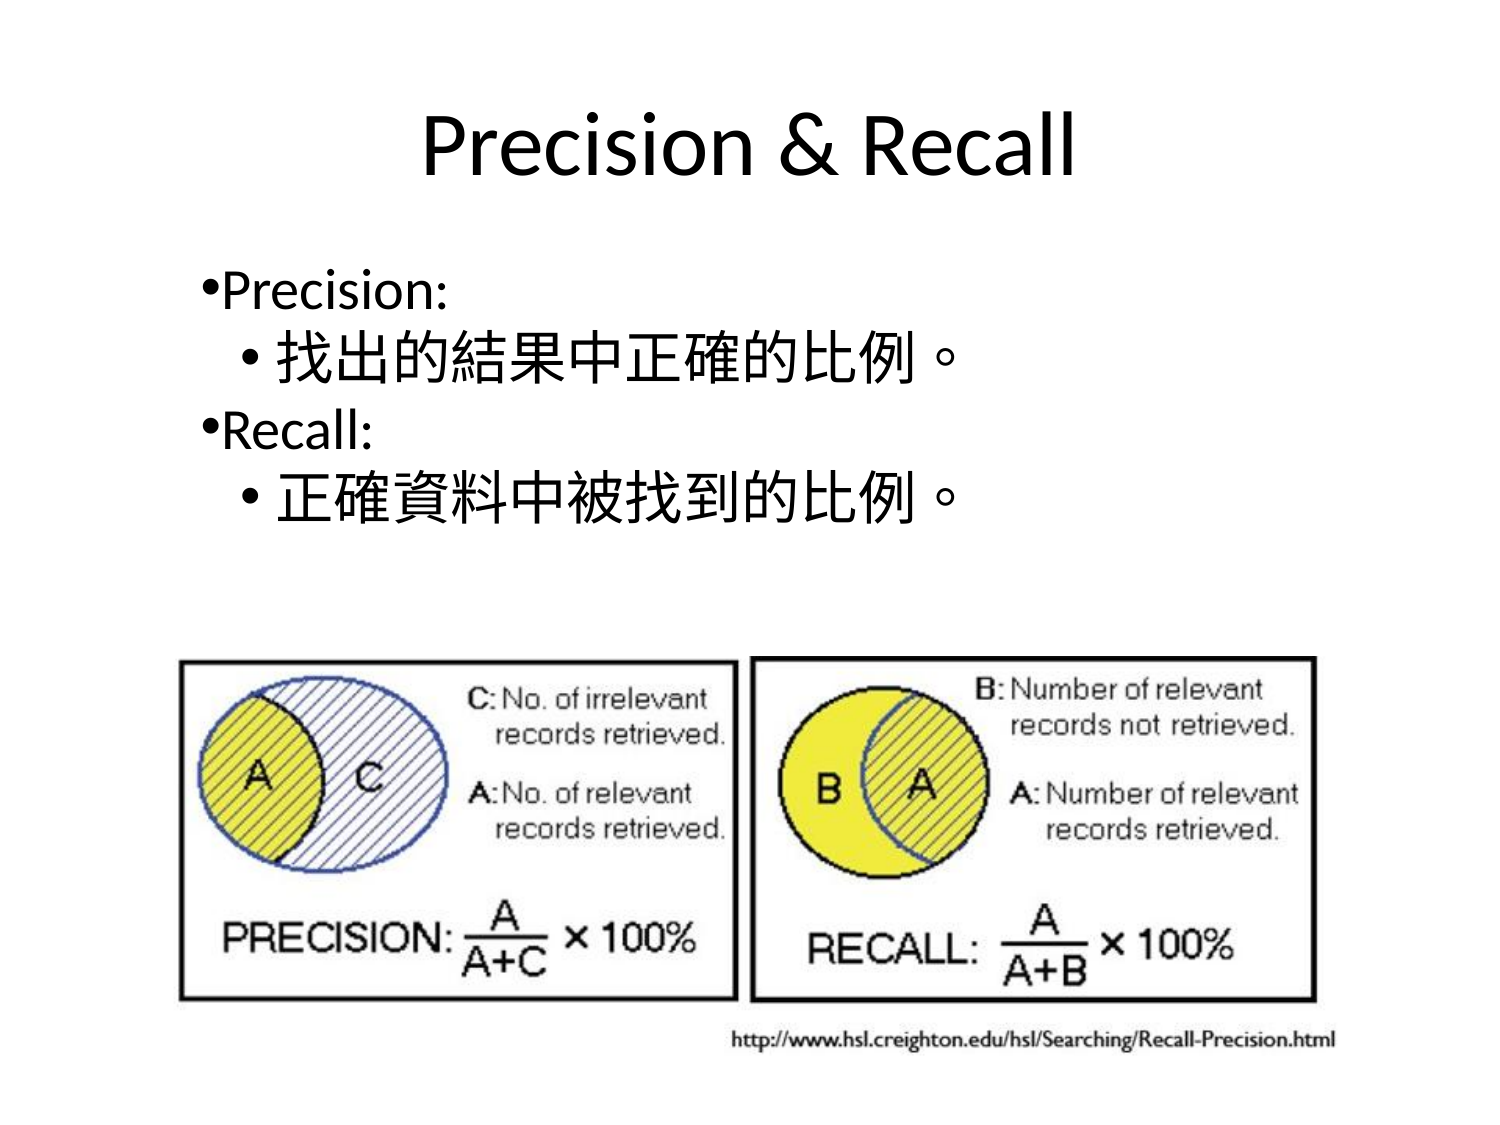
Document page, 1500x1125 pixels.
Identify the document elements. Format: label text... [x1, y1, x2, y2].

picture [170, 656, 1347, 1059]
text_box Precision: 找出的結果中正確的比例。 Recall: 正確資料中被找到的比例。 [185, 243, 990, 539]
title Precision & Recall [75, 45, 1425, 233]
